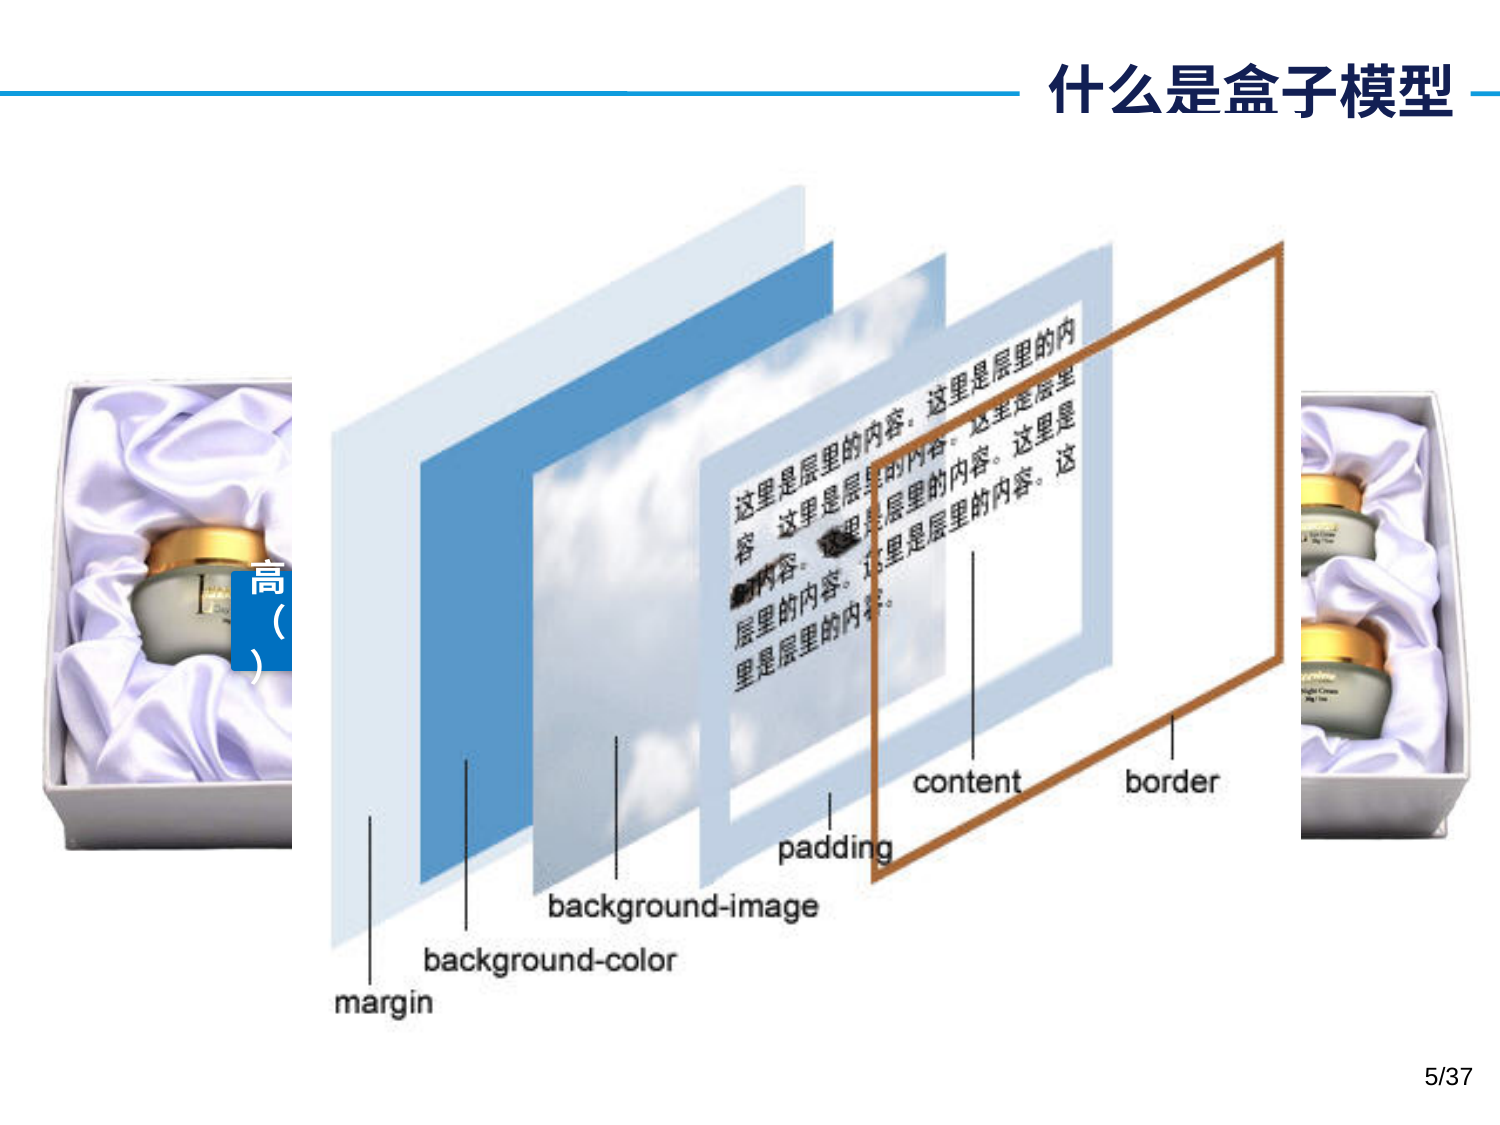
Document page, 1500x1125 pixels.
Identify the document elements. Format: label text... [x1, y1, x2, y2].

title 什么是盒子模型 [1019, 46, 1471, 133]
picture [40, 113, 1478, 1035]
slide_number 5/37 [1138, 1053, 1489, 1114]
